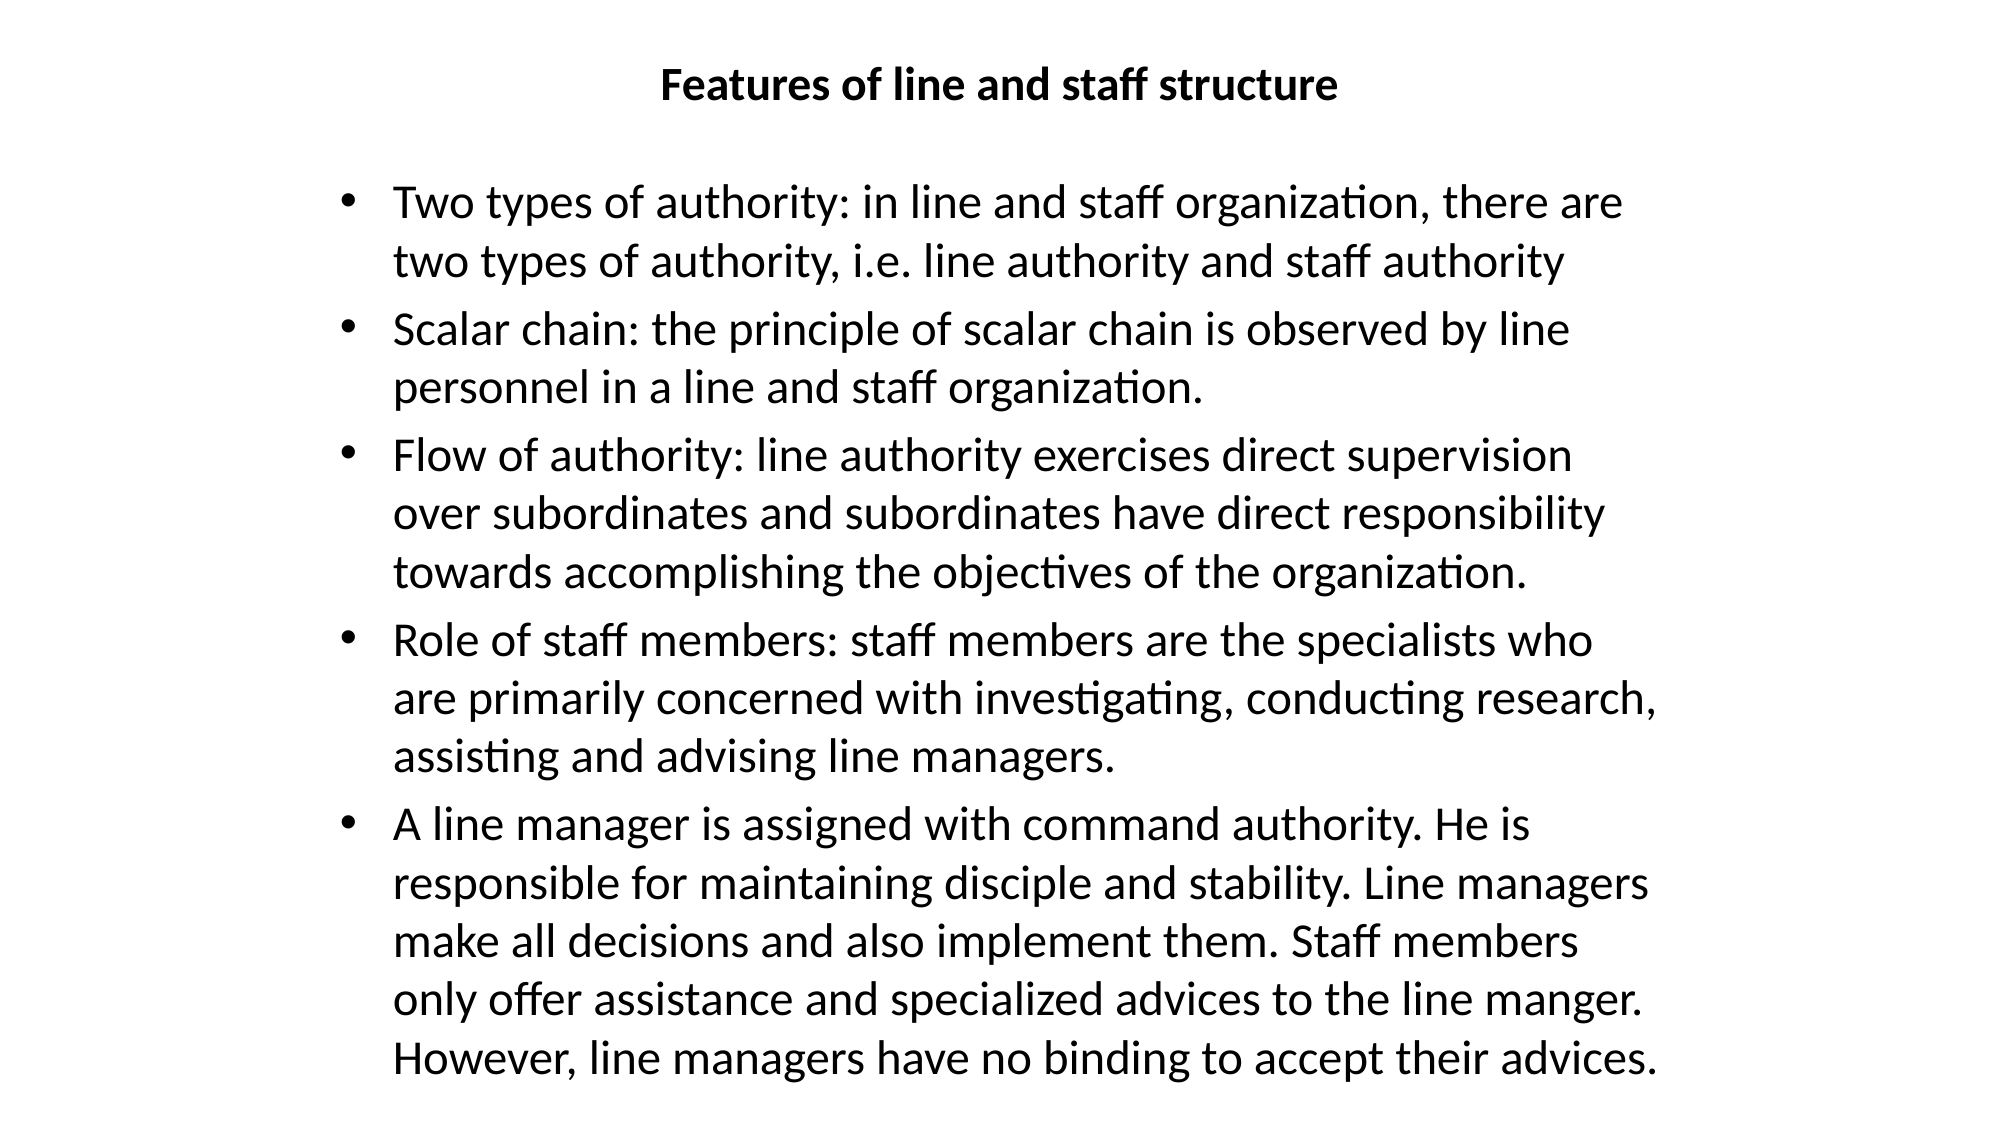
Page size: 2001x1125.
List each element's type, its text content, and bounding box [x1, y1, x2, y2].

list Two types of authority: in line and staff organization, there are two types of authority, i.e. line authority and staff authority Scalar chain: the principle of scalar chain is observed by line personnel in a line and staff organization. Flow of authority: line authority exercises direct supervision over subordinates and subordinates have direct responsibility towards accomplishing the objectives of the organization. Role of staff members: staff members are the specialists who are primarily concerned with investigating, conducting research, assisting and advising line managers. A line manager is assigned with command authority. He is responsible for maintaining disciple and stability. Line managers make all decisions and also implement them. Staff members only offer assistance and specialized advices to the line manger. However, line managers have no binding to accept their advices. [324, 162, 1675, 1125]
title Features of line and staff structure [324, 45, 1675, 162]
